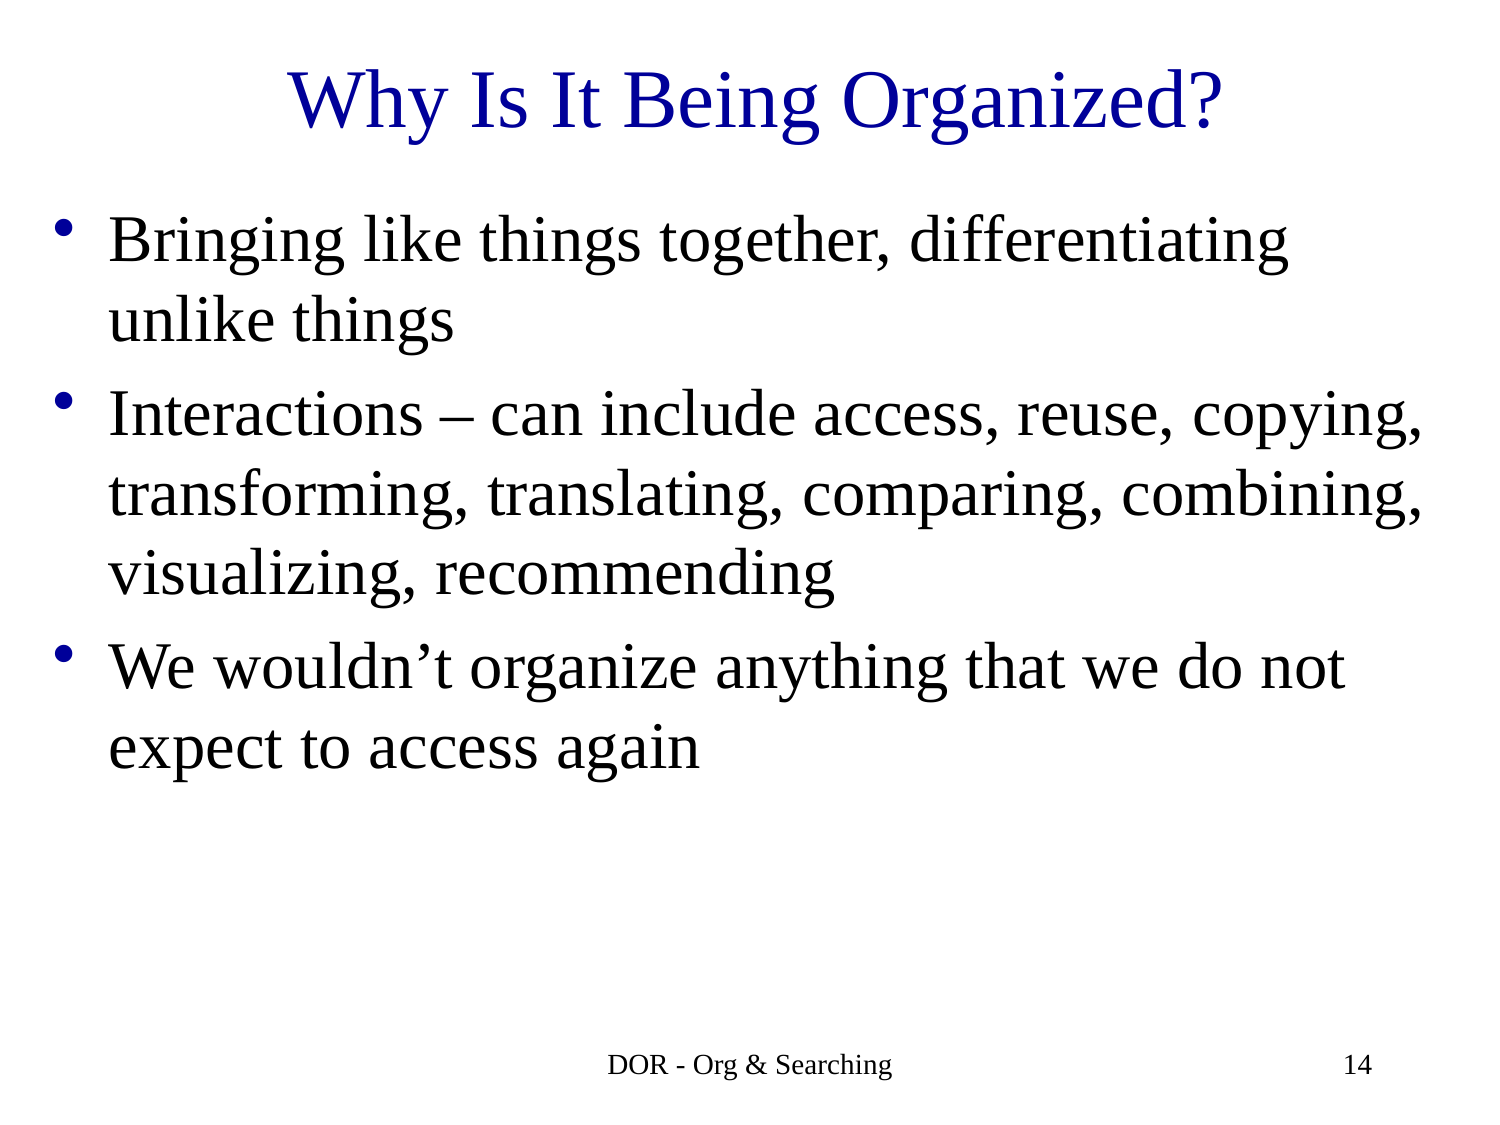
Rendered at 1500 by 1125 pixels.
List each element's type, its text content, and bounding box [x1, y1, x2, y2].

footer DOR - Org & Searching [512, 1024, 988, 1101]
list Bringing like things together, differentiating unlike things Interactions – can include access, reuse, copying, transforming, translating, comparing, combining, visualizing, recommending We wouldn’t organize anything that we do not expect to access again [37, 187, 1482, 1063]
slide_number 14 [1074, 1024, 1388, 1101]
title Why Is It Being Organized? [50, 24, 1463, 163]
